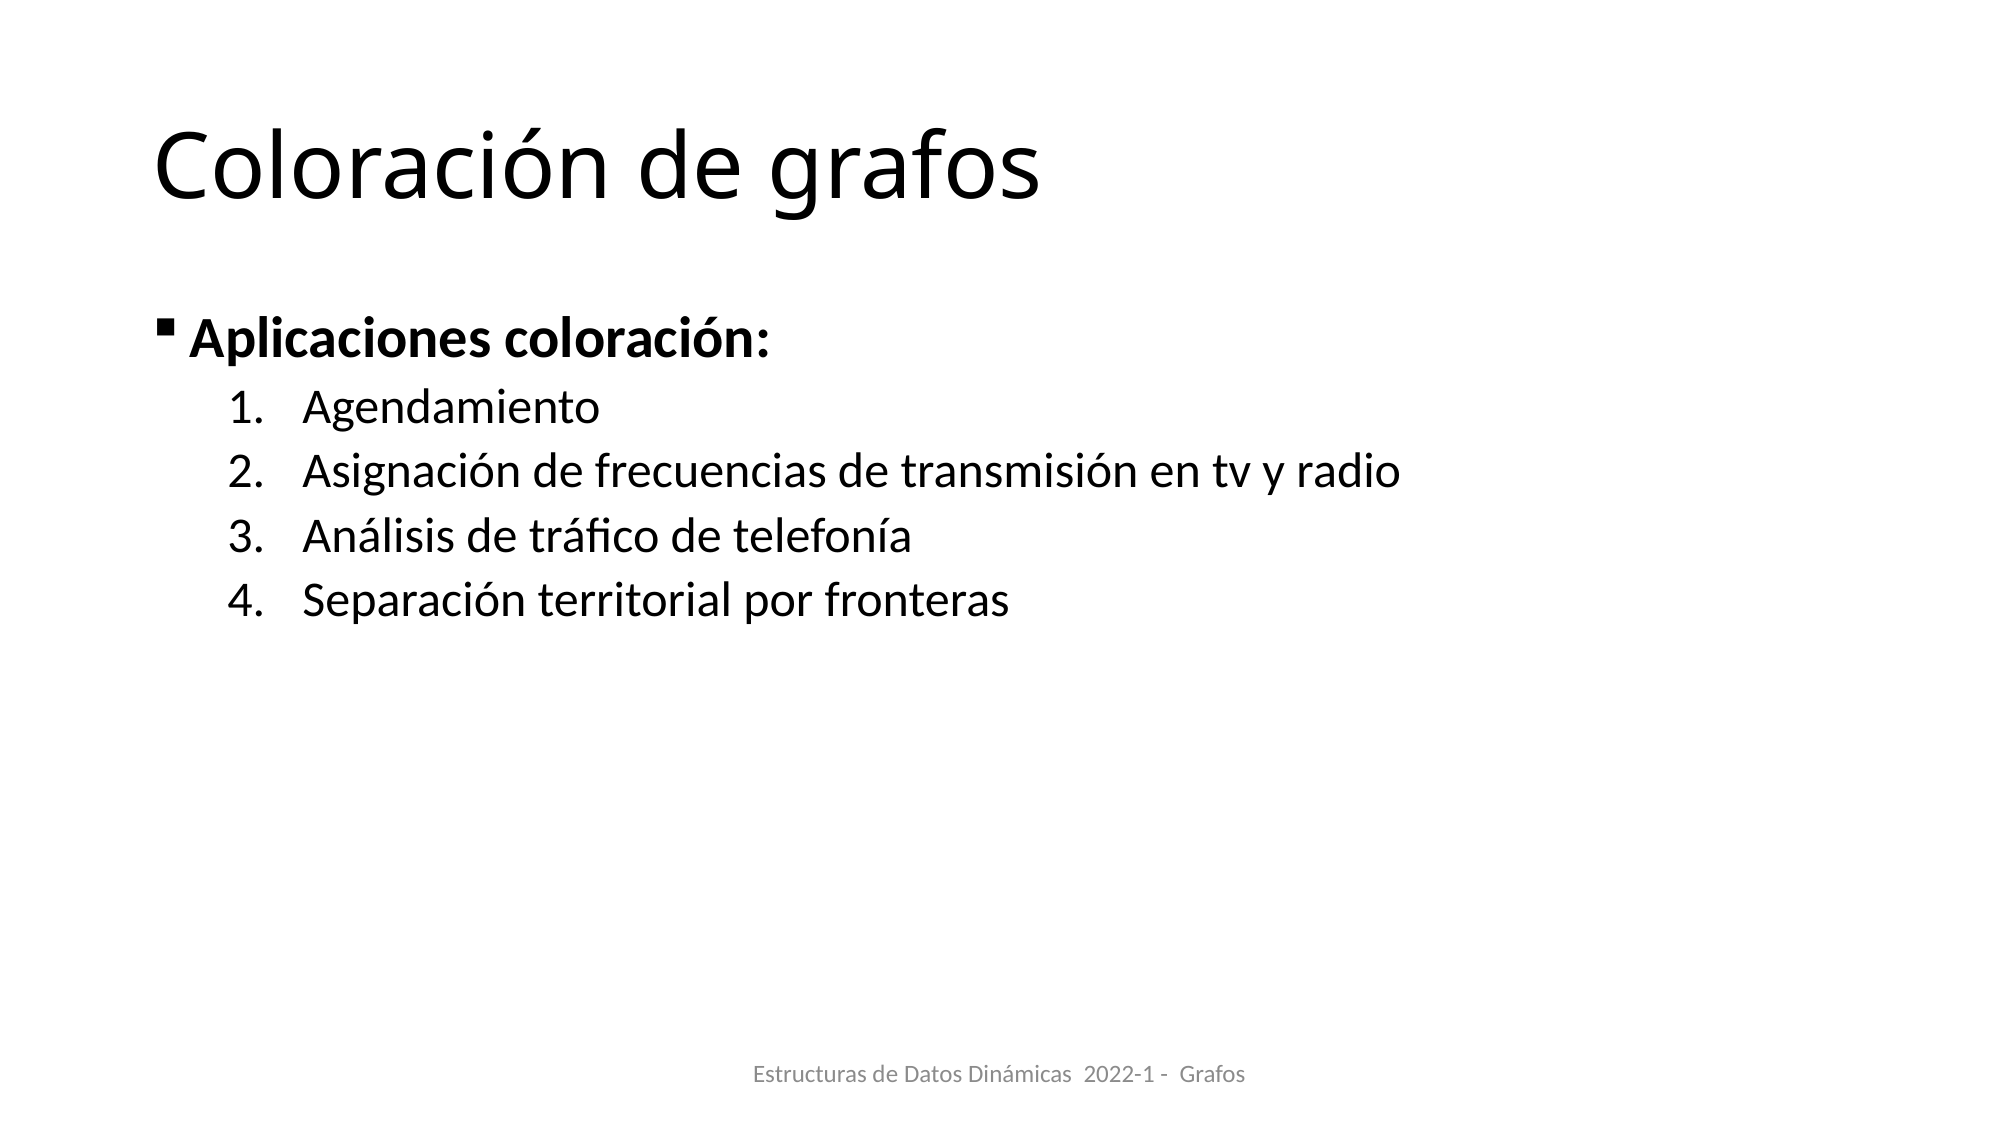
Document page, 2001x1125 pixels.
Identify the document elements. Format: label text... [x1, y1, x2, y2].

title Coloración de grafos [137, 59, 1863, 278]
footer Estructuras de Datos Dinámicas 2022-1 - Grafos [662, 1042, 1338, 1103]
list Aplicaciones coloración: Agendamiento Asignación de frecuencias de transmisión en tv y radio Análisis de tráfico de telefonía Separación territorial por fronteras [137, 299, 1863, 1014]
